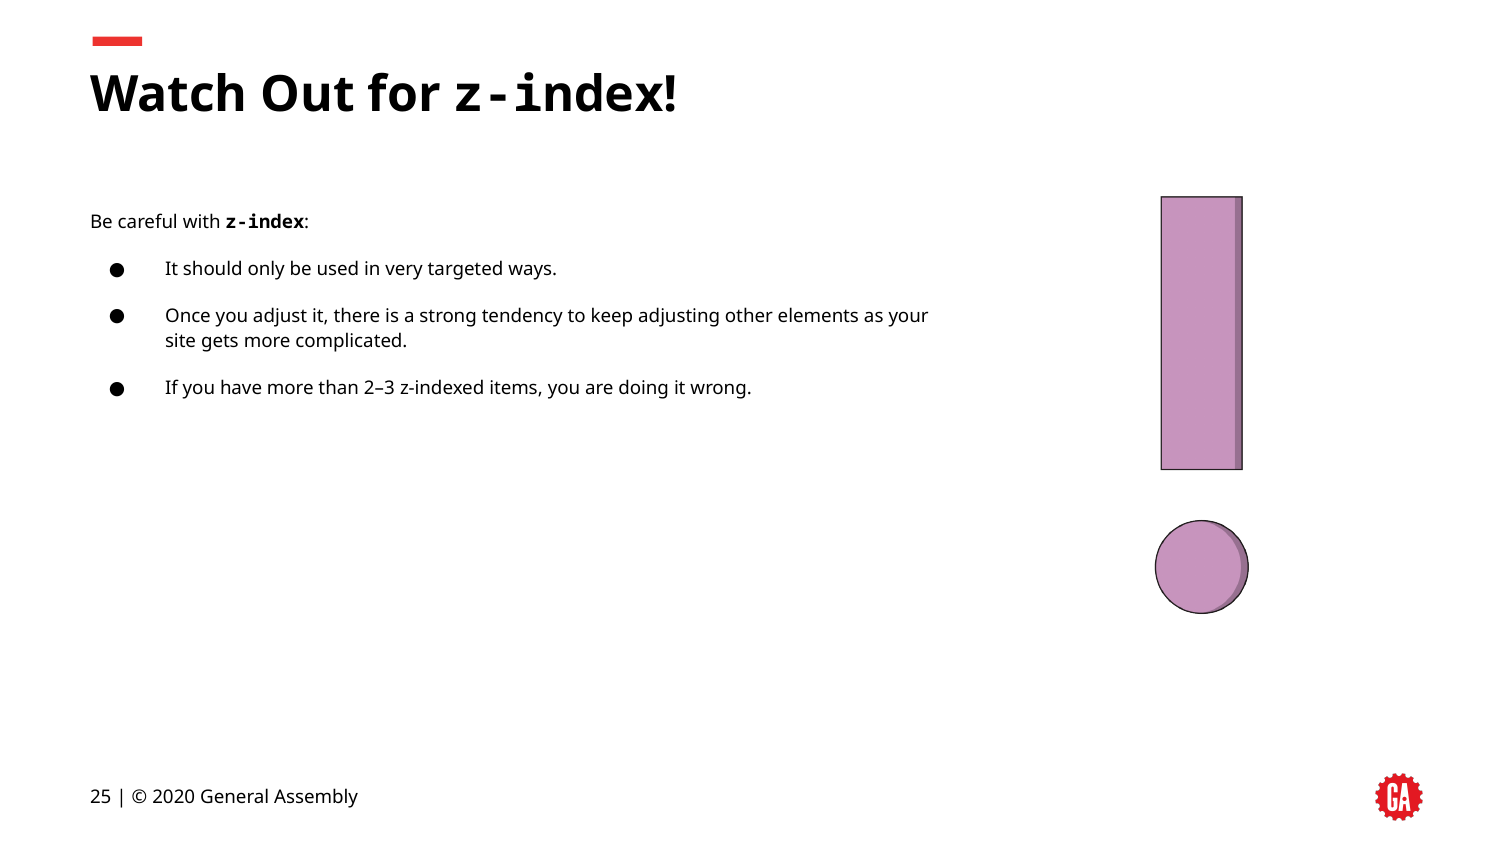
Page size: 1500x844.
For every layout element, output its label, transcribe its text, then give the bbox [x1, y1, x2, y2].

picture [1373, 771, 1425, 823]
slide_number ‹#› | © 2020 General Assembly [75, 764, 465, 830]
list Be careful with z-index: It should only be used in very targeted ways. Once you adjust it, there is a strong tendency to keep adjusting other elements as your site gets more complicated. If you have more than 2–3 z-indexed items, you are doing it wrong. [75, 191, 948, 668]
picture [987, 191, 1413, 617]
title Watch Out for z-index! [75, 46, 1473, 140]
